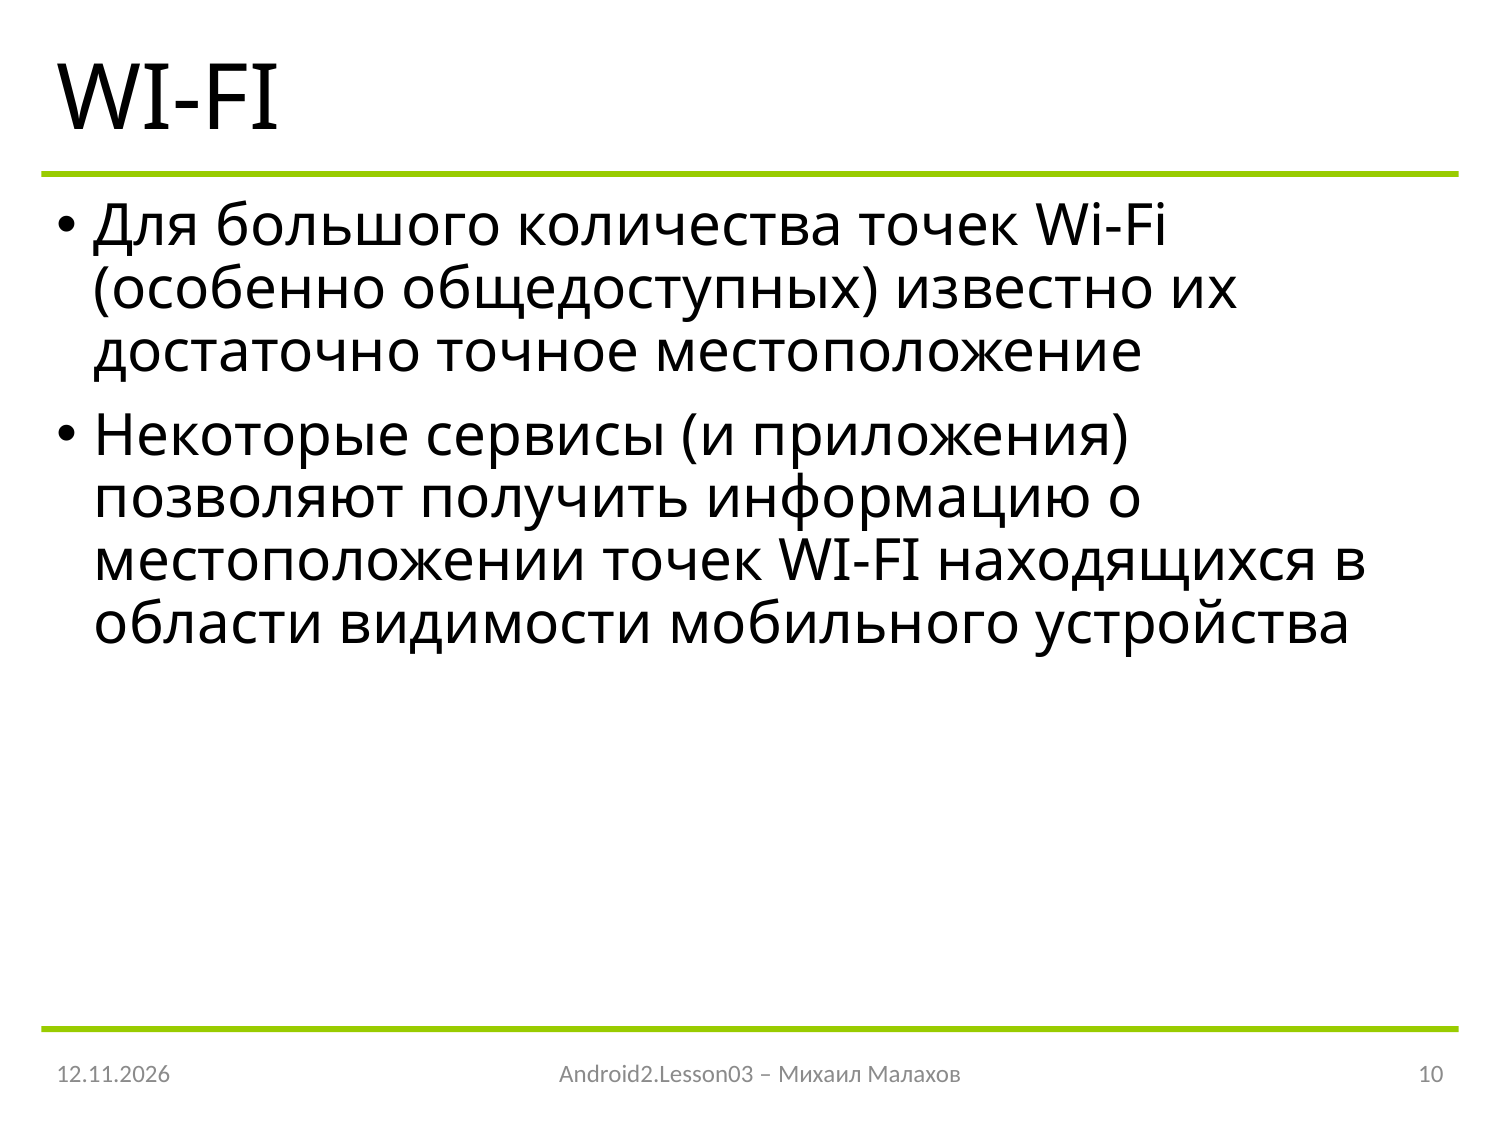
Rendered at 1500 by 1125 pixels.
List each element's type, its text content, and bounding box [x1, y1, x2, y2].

slide_number 10 [1273, 1042, 1459, 1103]
footer Android2.Lesson03 – Михаил Малахов [247, 1042, 1273, 1103]
title WI-FI [41, 40, 1459, 159]
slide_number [41, 1042, 247, 1103]
list Для большого количества точек Wi-Fi (особенно общедоступных) известно их достаточно точное местоположение Некоторые сервисы (и приложения) позволяют получить информацию о местоположении точек WI-FI находящихся в области видимости мобильного устройства [41, 187, 1459, 1014]
